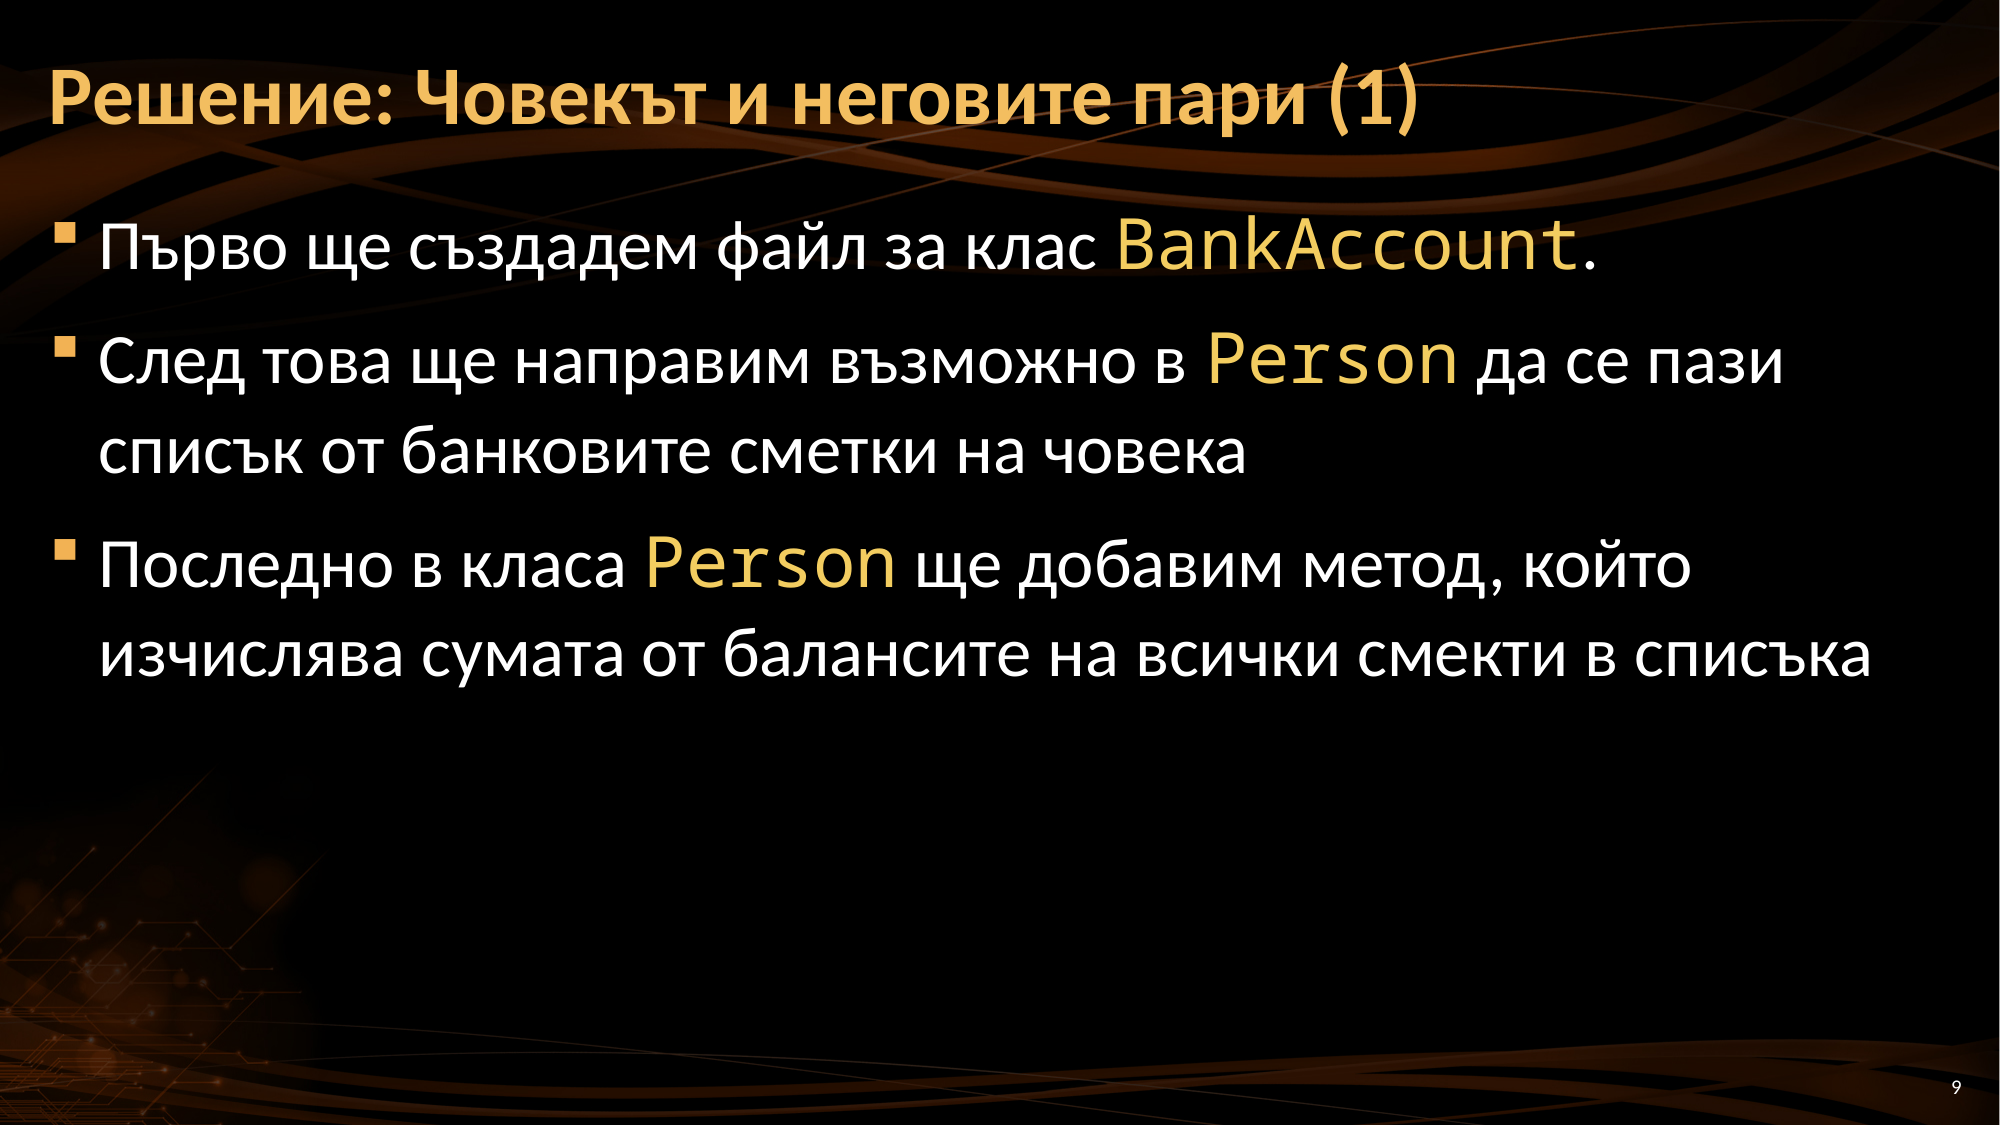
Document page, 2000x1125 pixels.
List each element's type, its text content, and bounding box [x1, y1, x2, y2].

picture [0, 0, 2000, 1125]
title Решение: Човекът и неговите пари (1) [30, 6, 1602, 189]
list Първо ще създадем файл за клас BankAccount. След това ще направим възможно в Person да се пази списък от банковите сметки на човека Последно в класа Person ще добавим метод, който изчислява сумата от балансите на всички смекти в списъка [31, 188, 1968, 1103]
